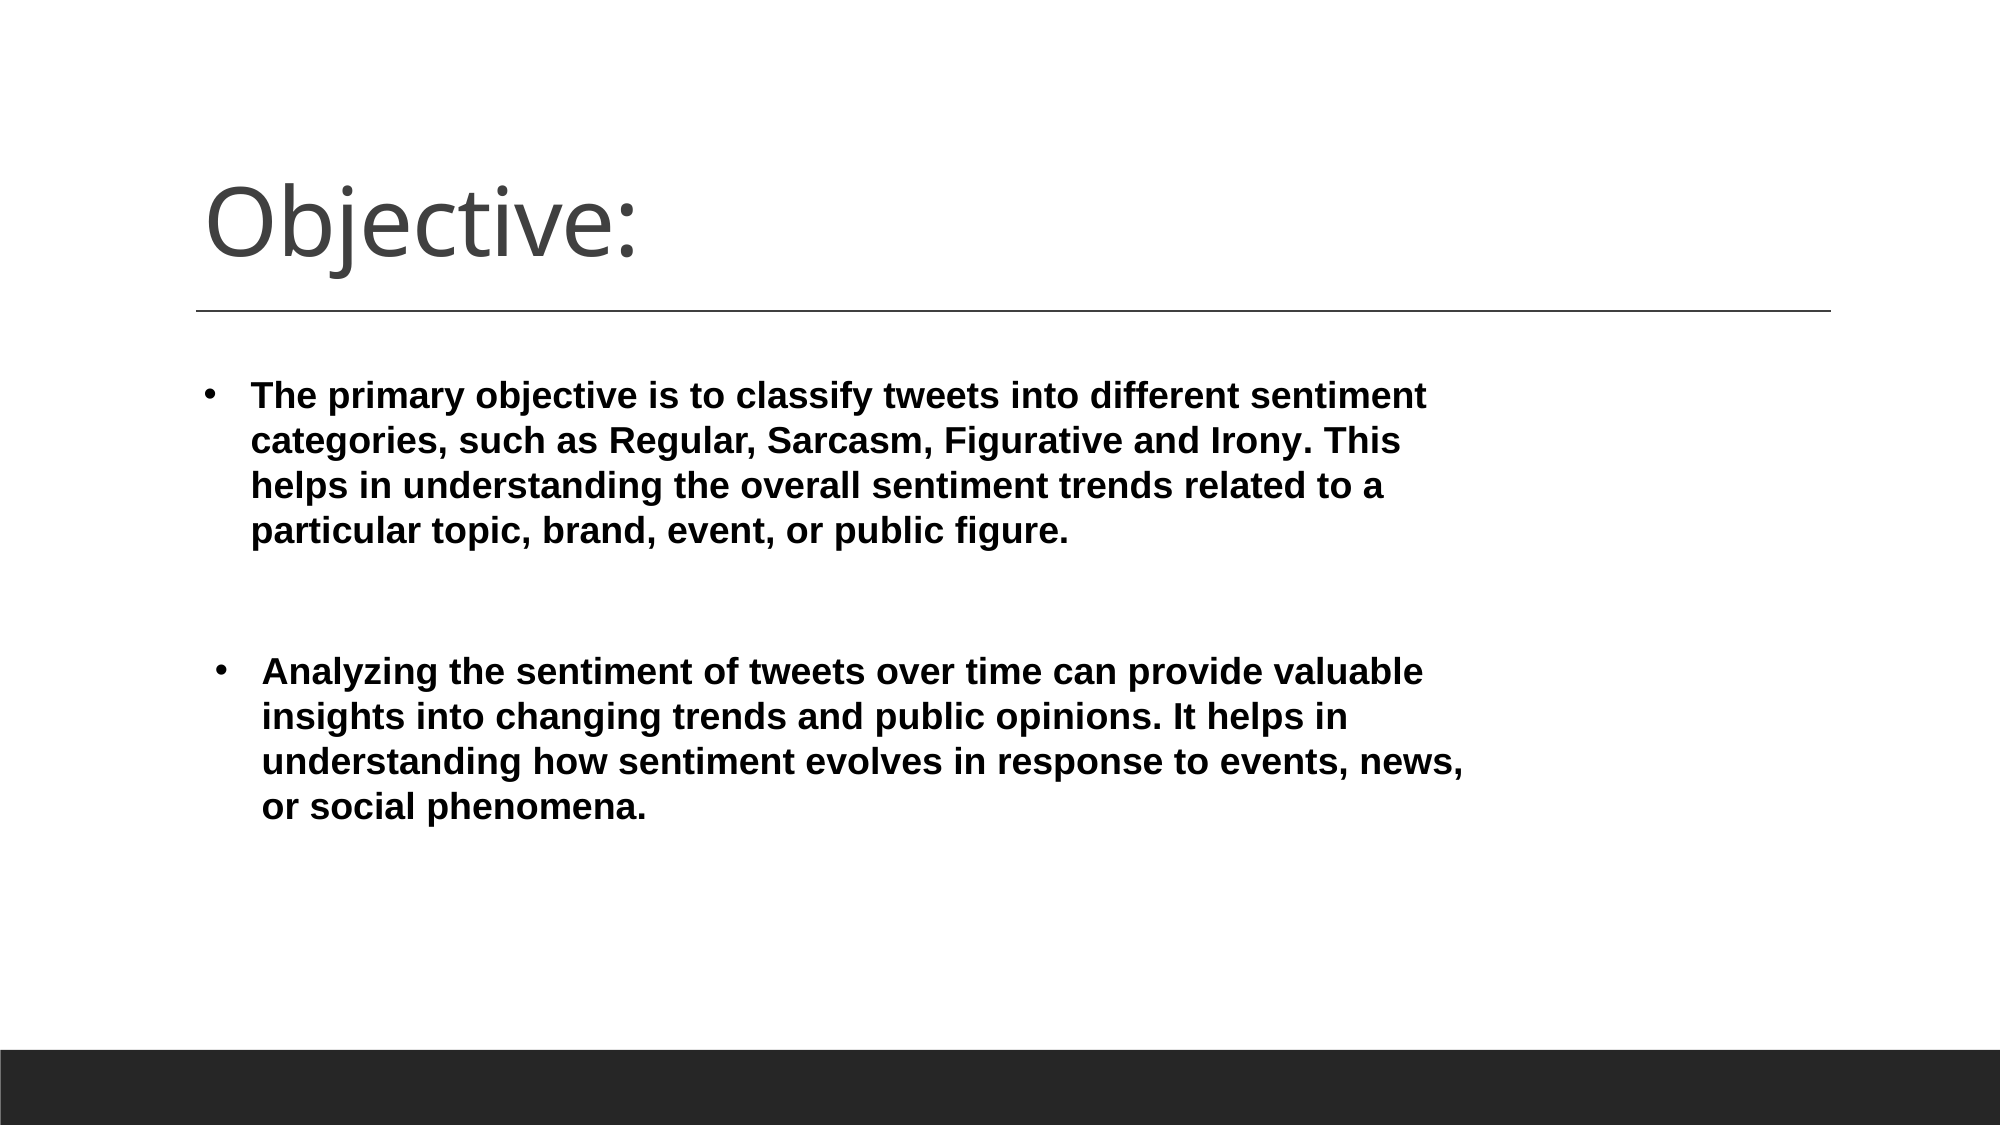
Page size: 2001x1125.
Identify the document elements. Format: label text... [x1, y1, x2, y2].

text_box The primary objective is to classify tweets into different sentiment categories, such as Regular, Sarcasm, Figurative and Irony. This helps in understanding the overall sentiment trends related to a particular topic, brand, event, or public figure. [189, 364, 1500, 559]
title Objective: [189, 99, 1830, 285]
text_box Analyzing the sentiment of tweets over time can provide valuable insights into changing trends and public opinions. It helps in understanding how sentiment evolves in response to events, news, or social phenomena. [200, 639, 1500, 835]
